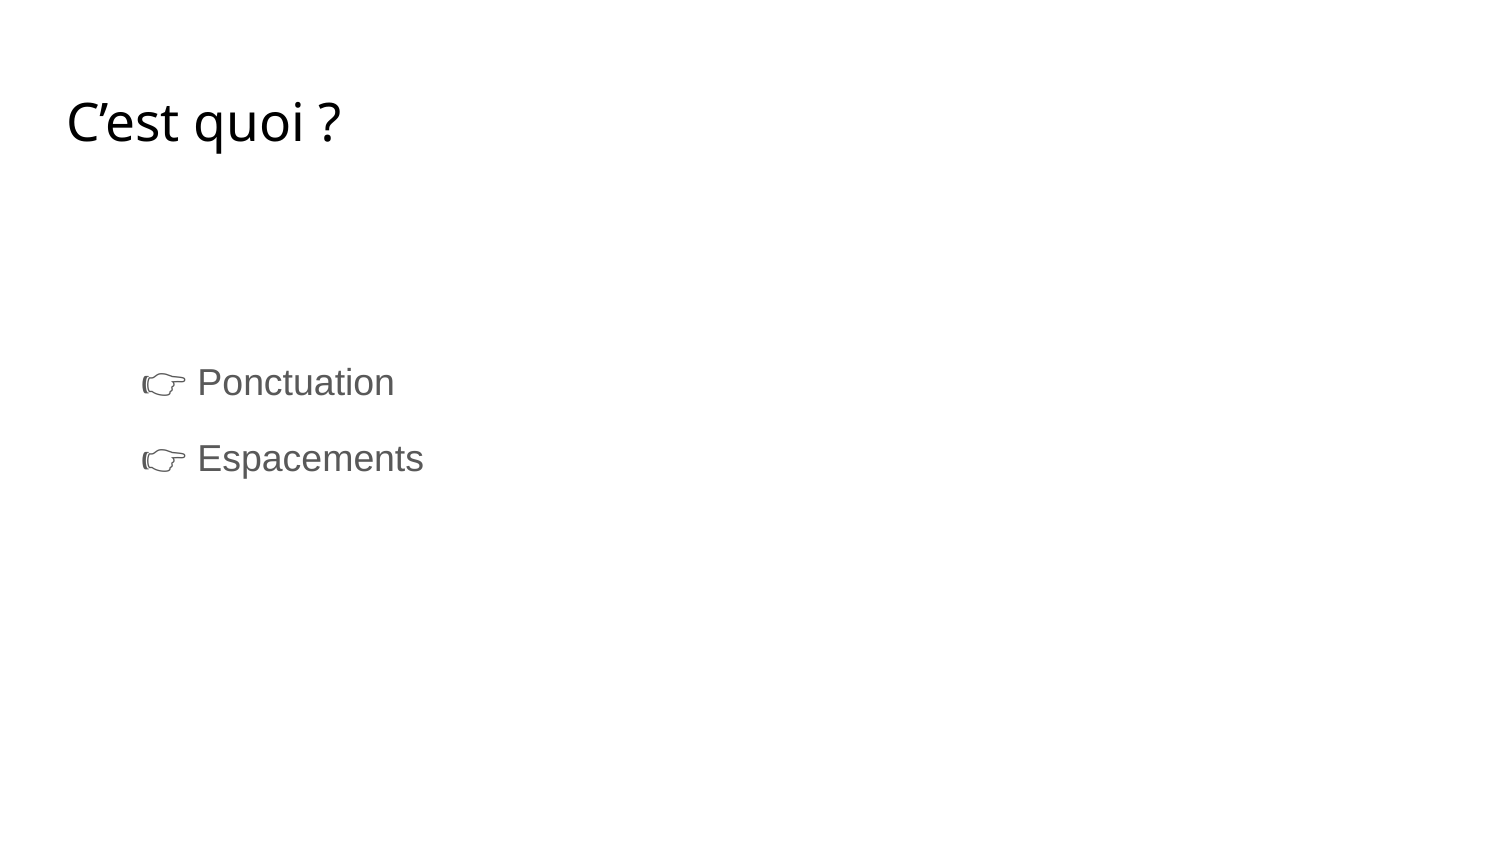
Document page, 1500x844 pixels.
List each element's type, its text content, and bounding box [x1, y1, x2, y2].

list 👉 Ponctuation 👉 Espacements [51, 189, 1449, 750]
title C’est quoi ? [51, 72, 1449, 167]
